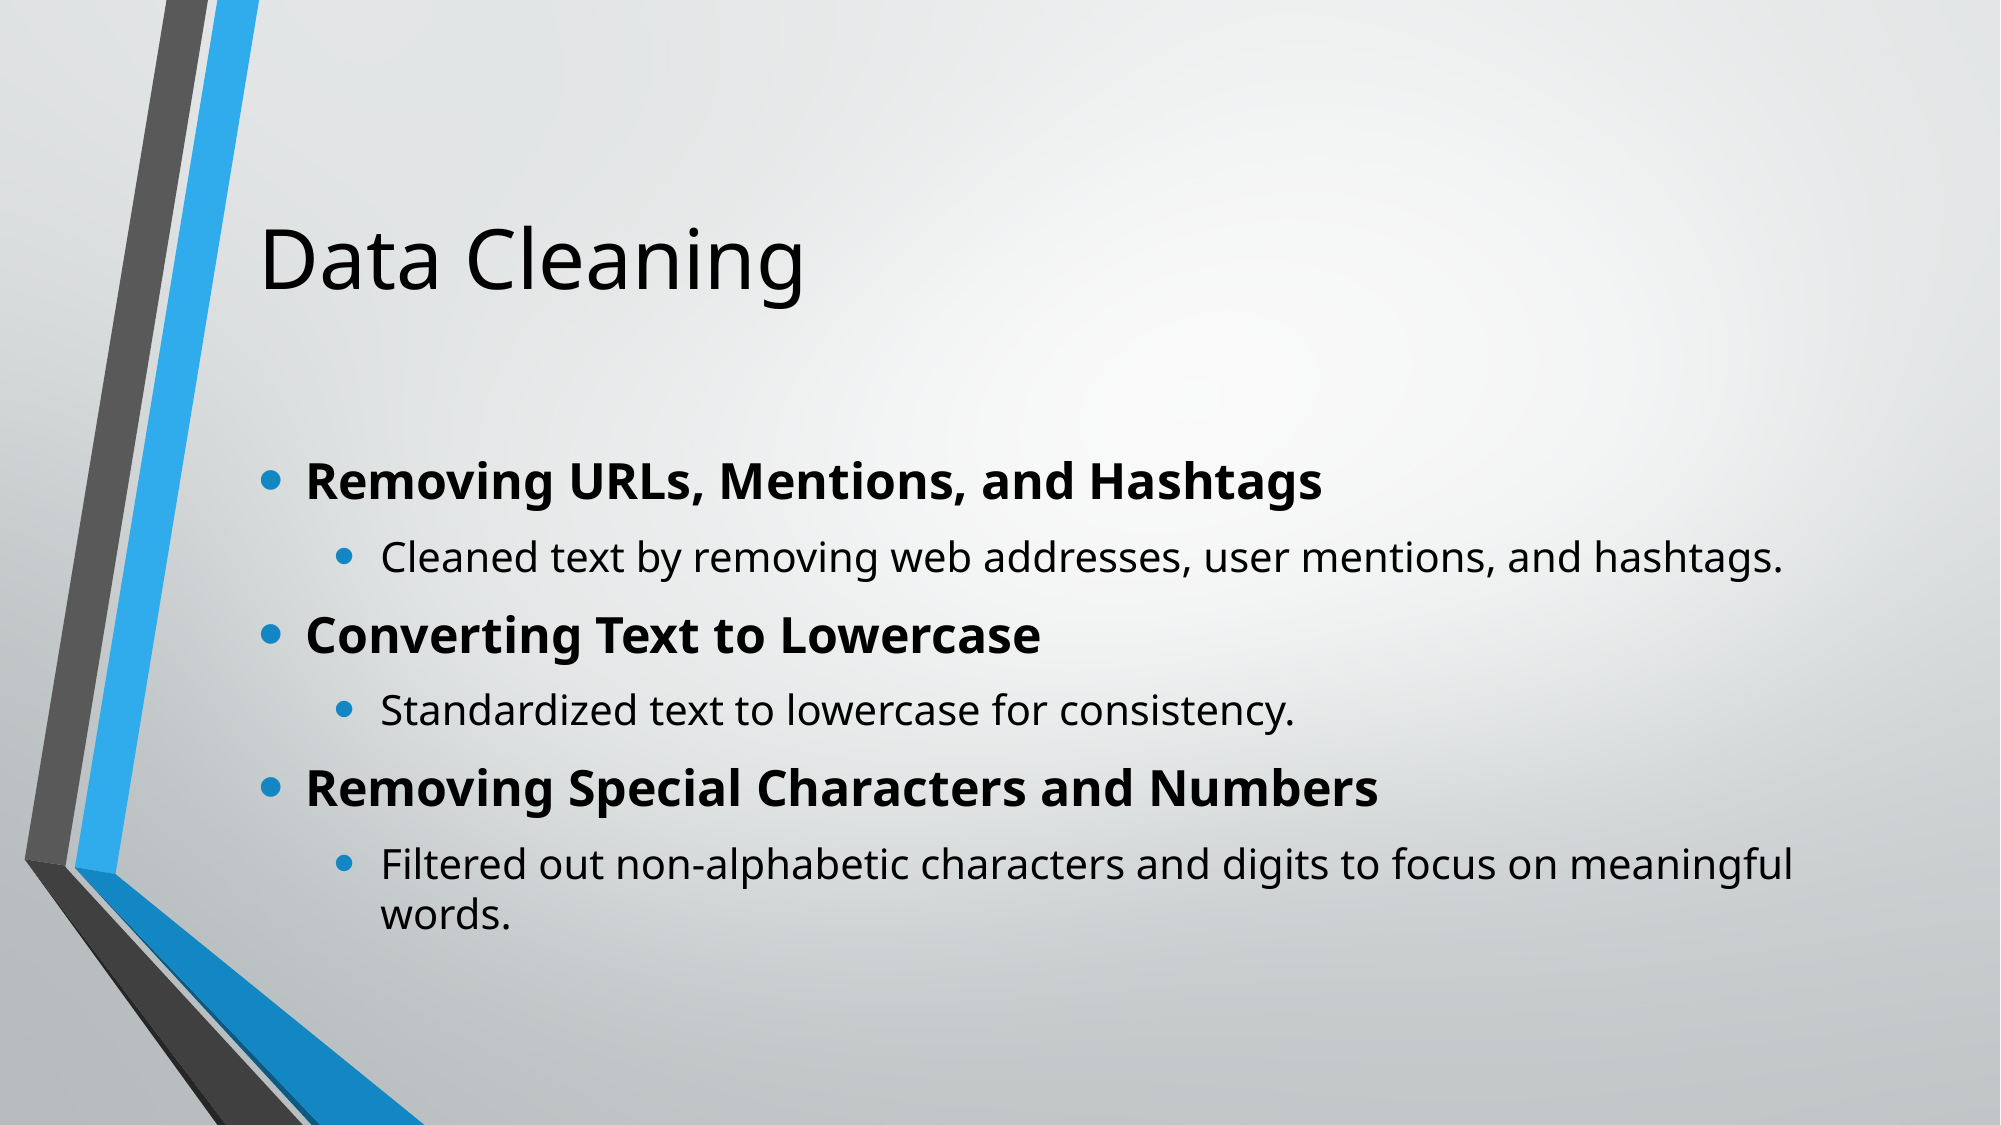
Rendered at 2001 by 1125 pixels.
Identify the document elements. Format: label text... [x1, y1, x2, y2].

list Removing URLs, Mentions, and Hashtags Cleaned text by removing web addresses, user mentions, and hashtags. Converting Text to Lowercase Standardized text to lowercase for consistency. Removing Special Characters and Numbers Filtered out non-alphabetic characters and digits to focus on meaningful words. [243, 437, 1887, 950]
title Data Cleaning [243, 112, 1887, 400]
